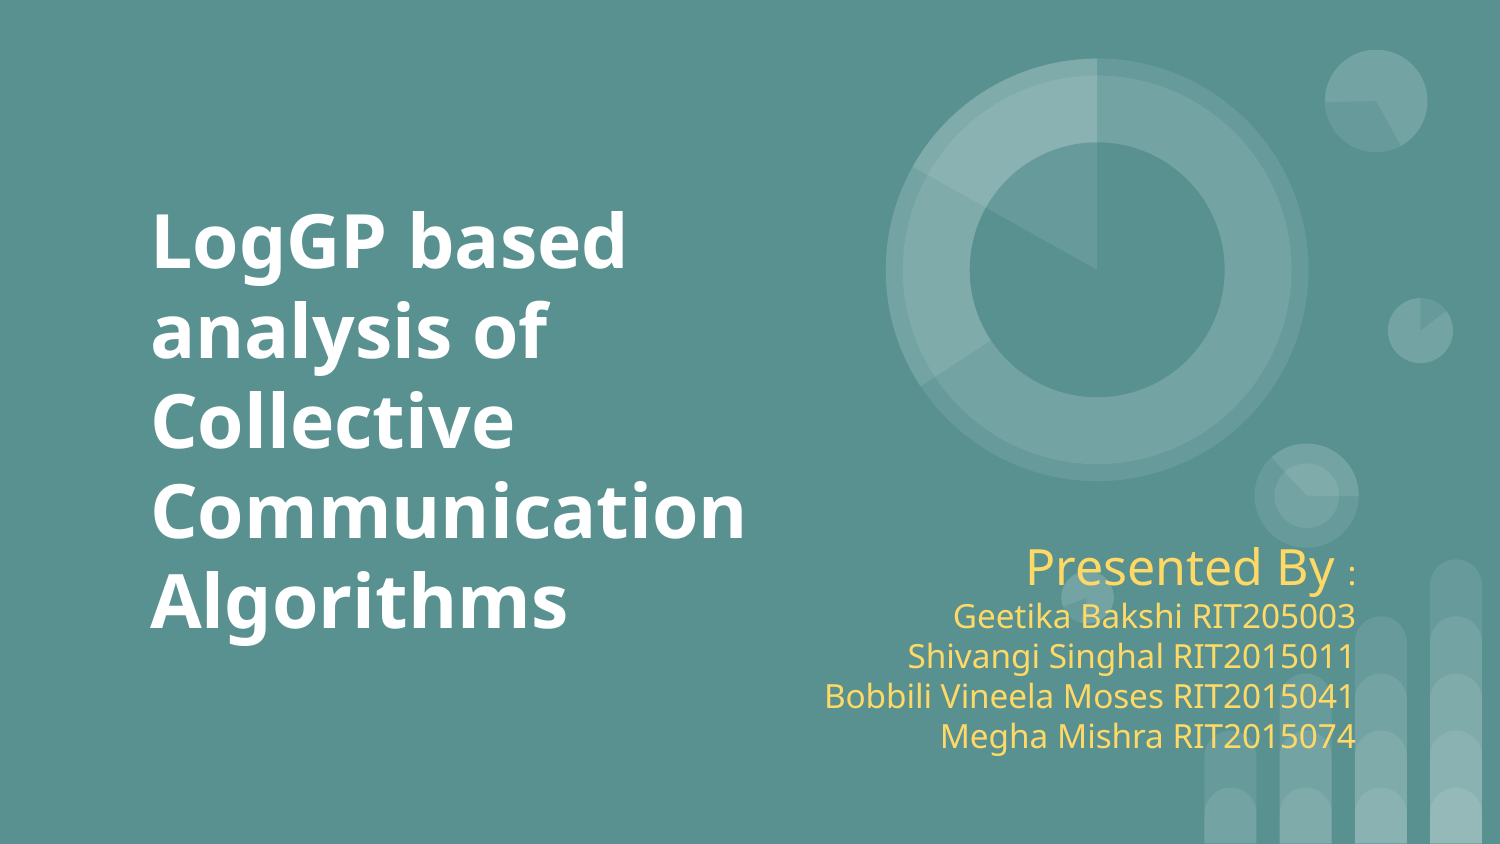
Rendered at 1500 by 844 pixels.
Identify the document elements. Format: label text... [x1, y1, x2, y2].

title LogGP based analysis of Collective Communication Algorithms [135, 264, 834, 520]
subtitle Presented By : Geetika Bakshi RIT205003 Shivangi Singhal RIT2015011 Bobbili Vineela Moses RIT2015041 Megha Mishra RIT2015074 [121, 520, 1372, 775]
